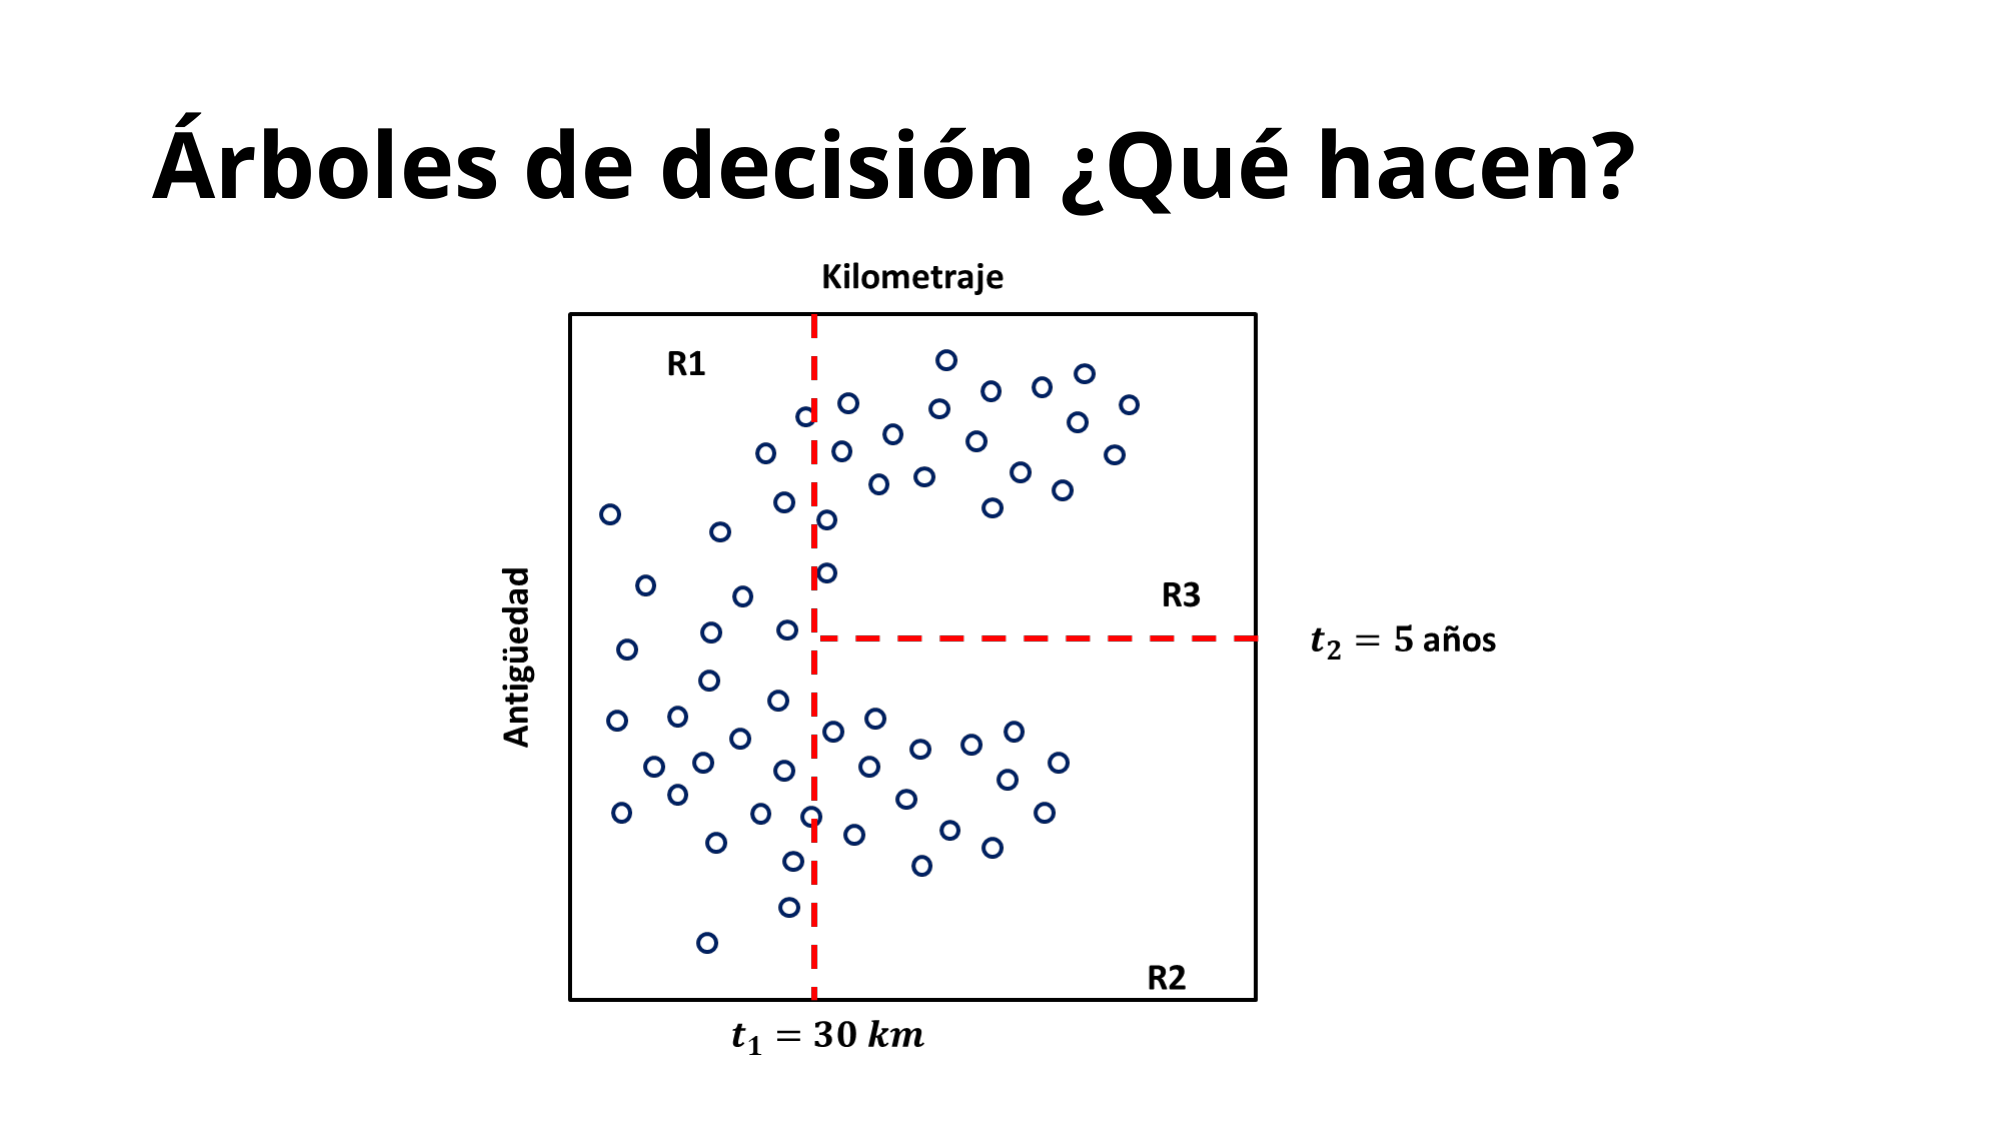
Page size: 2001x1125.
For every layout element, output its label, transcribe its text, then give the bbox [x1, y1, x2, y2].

title Árboles de decisión ¿Qué hacen? [137, 59, 1863, 278]
picture [480, 240, 1520, 1065]
